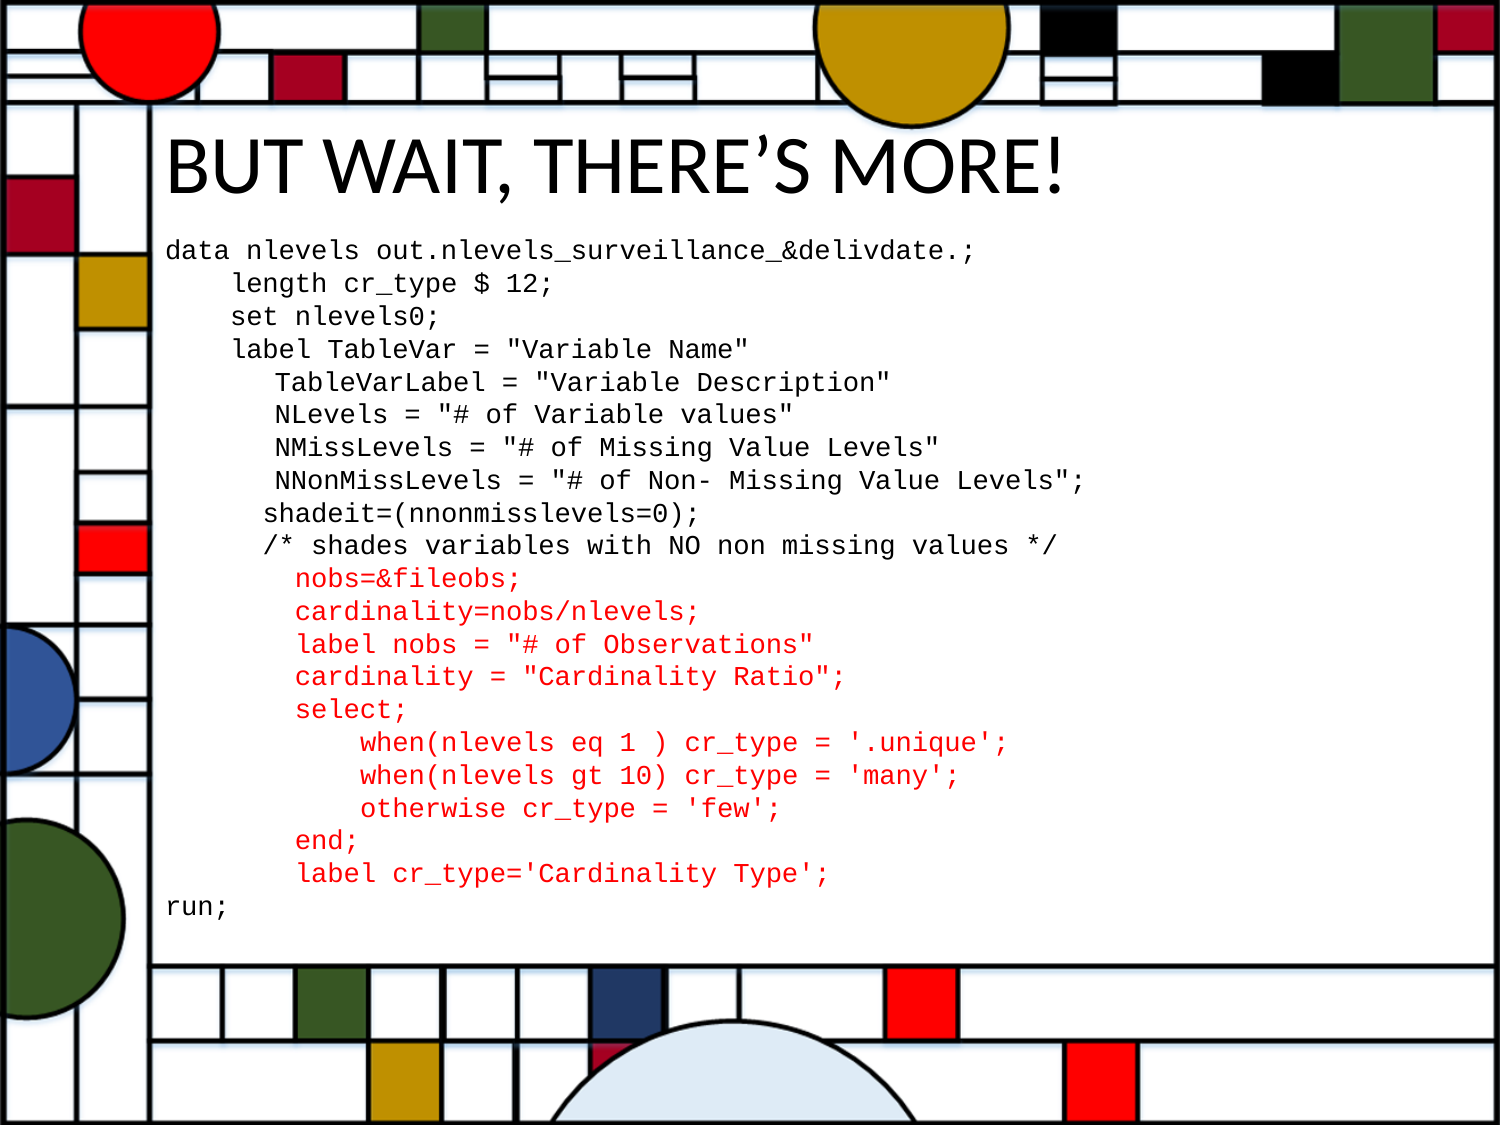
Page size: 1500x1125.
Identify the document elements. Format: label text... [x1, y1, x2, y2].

picture [0, 0, 1500, 1125]
list data nlevels out.nlevels_surveillance_&delivdate.; length cr_type $ 12; set nlevels0; label TableVar = "Variable Name" TableVarLabel = "Variable Description" NLevels = "# of Variable values" NMissLevels = "# of Missing Value Levels" NNonMissLevels = "# of Non- Missing Value Levels"; shadeit=(nnonmisslevels=0); /* shades variables with NO non missing values */ nobs=&fileobs; cardinality=nobs/nlevels; label nobs = "# of Observations" cardinality = "Cardinality Ratio"; select; when(nlevels eq 1 ) cr_type = '.unique'; when(nlevels gt 10) cr_type = 'many'; otherwise cr_type = 'few'; end; label cr_type='Cardinality Type'; run; [150, 224, 1500, 968]
title BUT WAIT, THERE’S MORE! [150, 82, 1500, 224]
